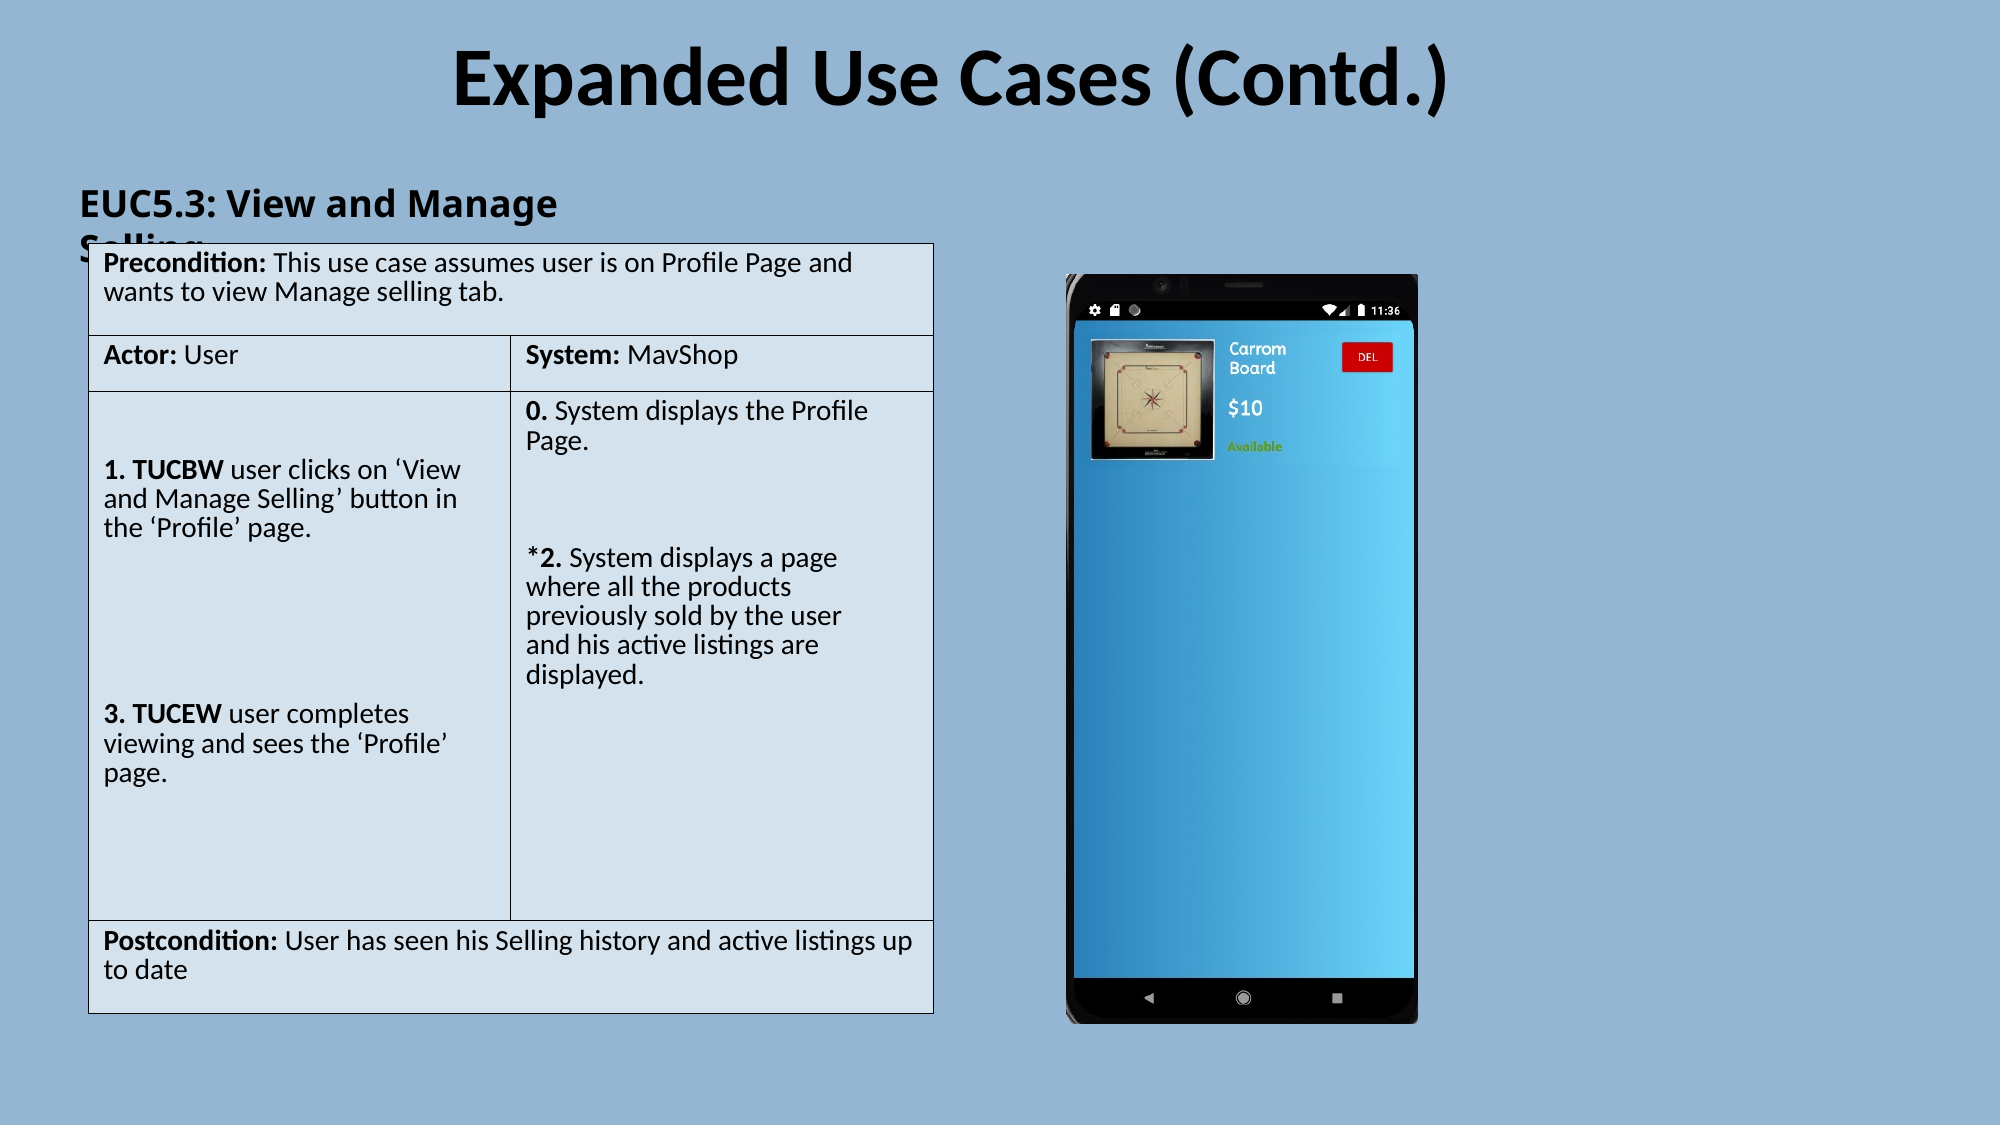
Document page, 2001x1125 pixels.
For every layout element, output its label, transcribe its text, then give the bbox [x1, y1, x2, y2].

table_cell Actor: User [89, 336, 510, 391]
text_box EUC5.3: View and Manage Selling [64, 172, 662, 278]
table_cell 0. System displays the Profile Page. *2. System displays a page where all the products previously sold by the user and his active listings are displayed. [511, 392, 933, 920]
table_cell 1. TUCBW user clicks on ‘View and Manage Selling’ button in the ‘Profile’ page. 3. TUCEW user completes viewing and sees the ‘Profile’ page. [89, 392, 510, 920]
table_cell Postcondition: User has seen his Selling history and active listings up to date [89, 921, 933, 1013]
table_header Precondition: This use case assumes user is on Profile Page and wants to view Manage selling tab. [89, 244, 933, 335]
table_cell System: MavShop [511, 336, 933, 391]
picture [1066, 274, 1418, 1024]
text_box Expanded Use Cases (Contd.) [224, 14, 1680, 130]
